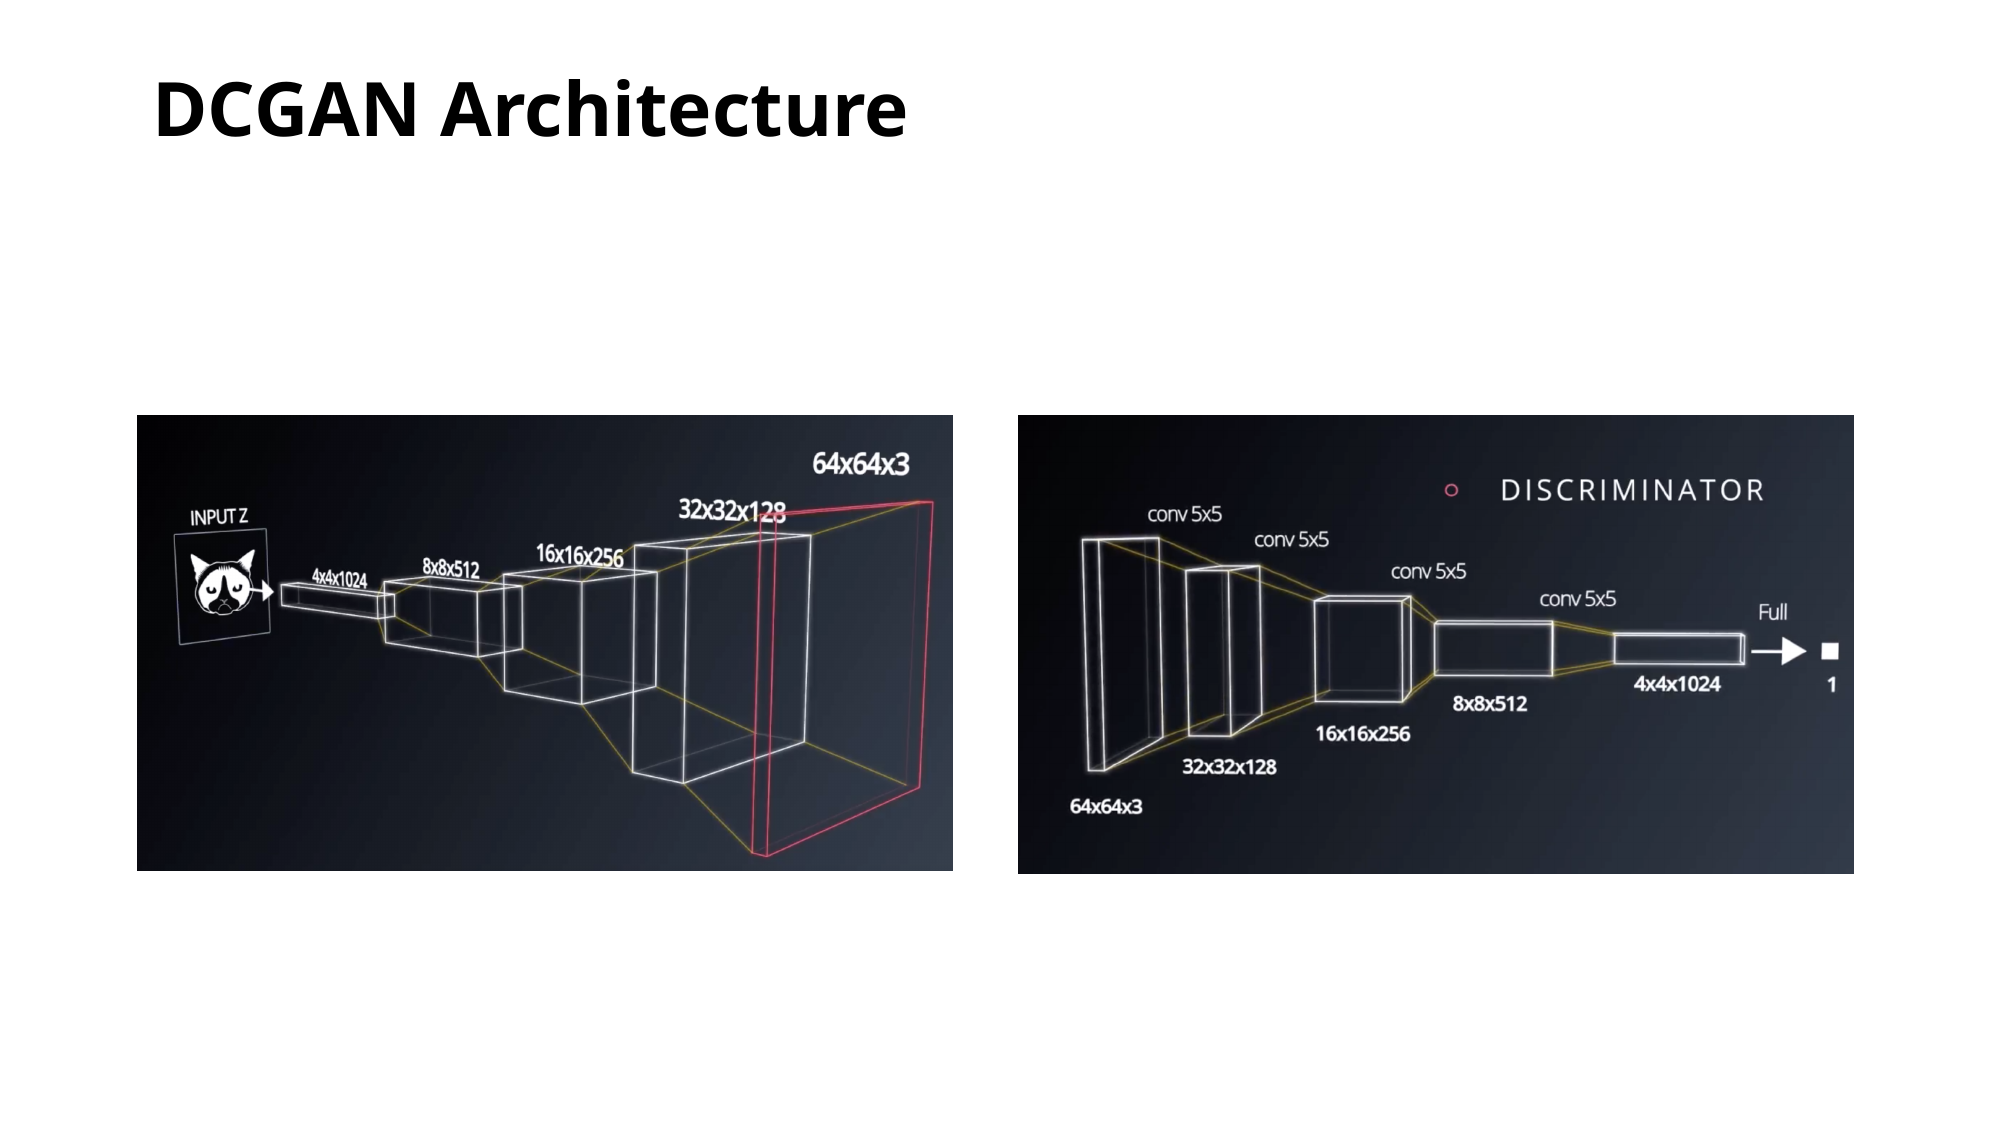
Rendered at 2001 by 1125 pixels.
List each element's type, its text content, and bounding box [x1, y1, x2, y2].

picture [1018, 415, 1854, 874]
title DCGAN Architecture [137, 3, 1863, 221]
picture [137, 415, 953, 871]
